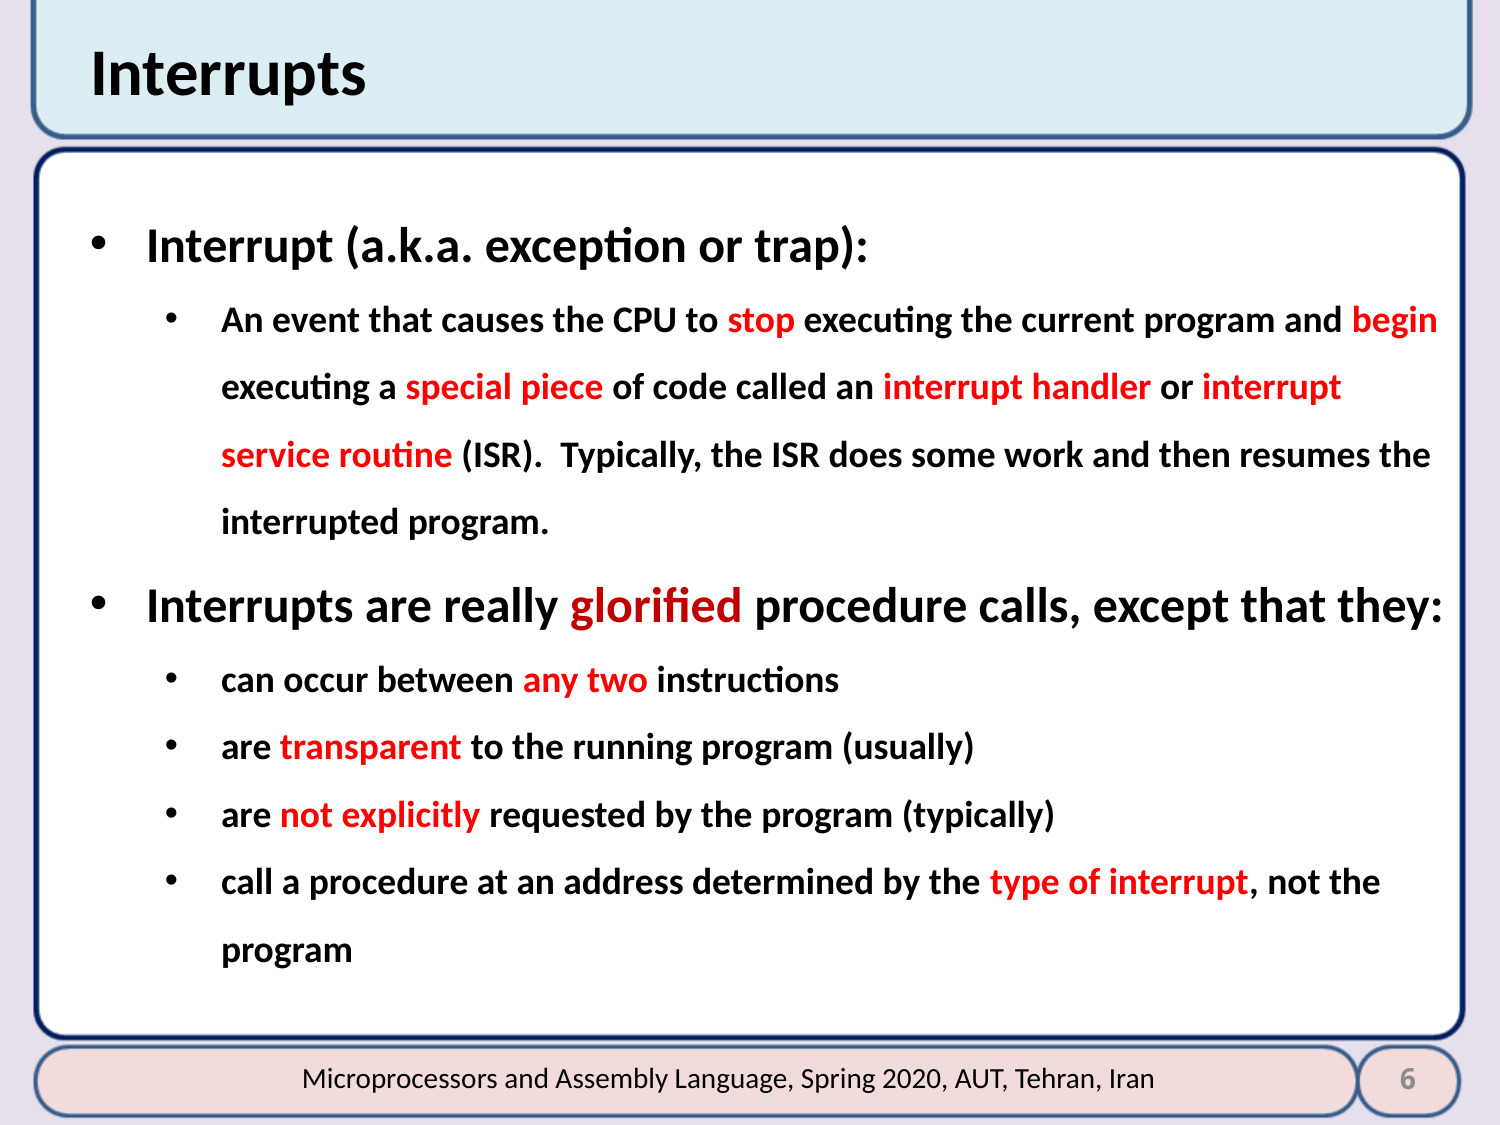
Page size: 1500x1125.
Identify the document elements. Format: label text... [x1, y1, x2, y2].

text_box Interrupt (a.k.a. exception or trap): An event that causes the CPU to stop executing the current program and begin executing a special piece of code called an interrupt handler or interrupt service routine (ISR). Typically, the ISR does some work and then resumes the interrupted program. Interrupts are really glorified procedure calls, except that they: can occur between any two instructions are transparent to the running program (usually) are not explicitly requested by the program (typically) call a procedure at an address determined by the type of interrupt, not the program [75, 174, 1463, 978]
text_box Microprocessors and Assembly Language, Spring 2020, AUT, Tehran, Iran [162, 1051, 1288, 1102]
picture [0, 0, 1500, 1125]
title Interrupts [75, 0, 1425, 138]
slide_number 6 [1363, 1049, 1453, 1110]
